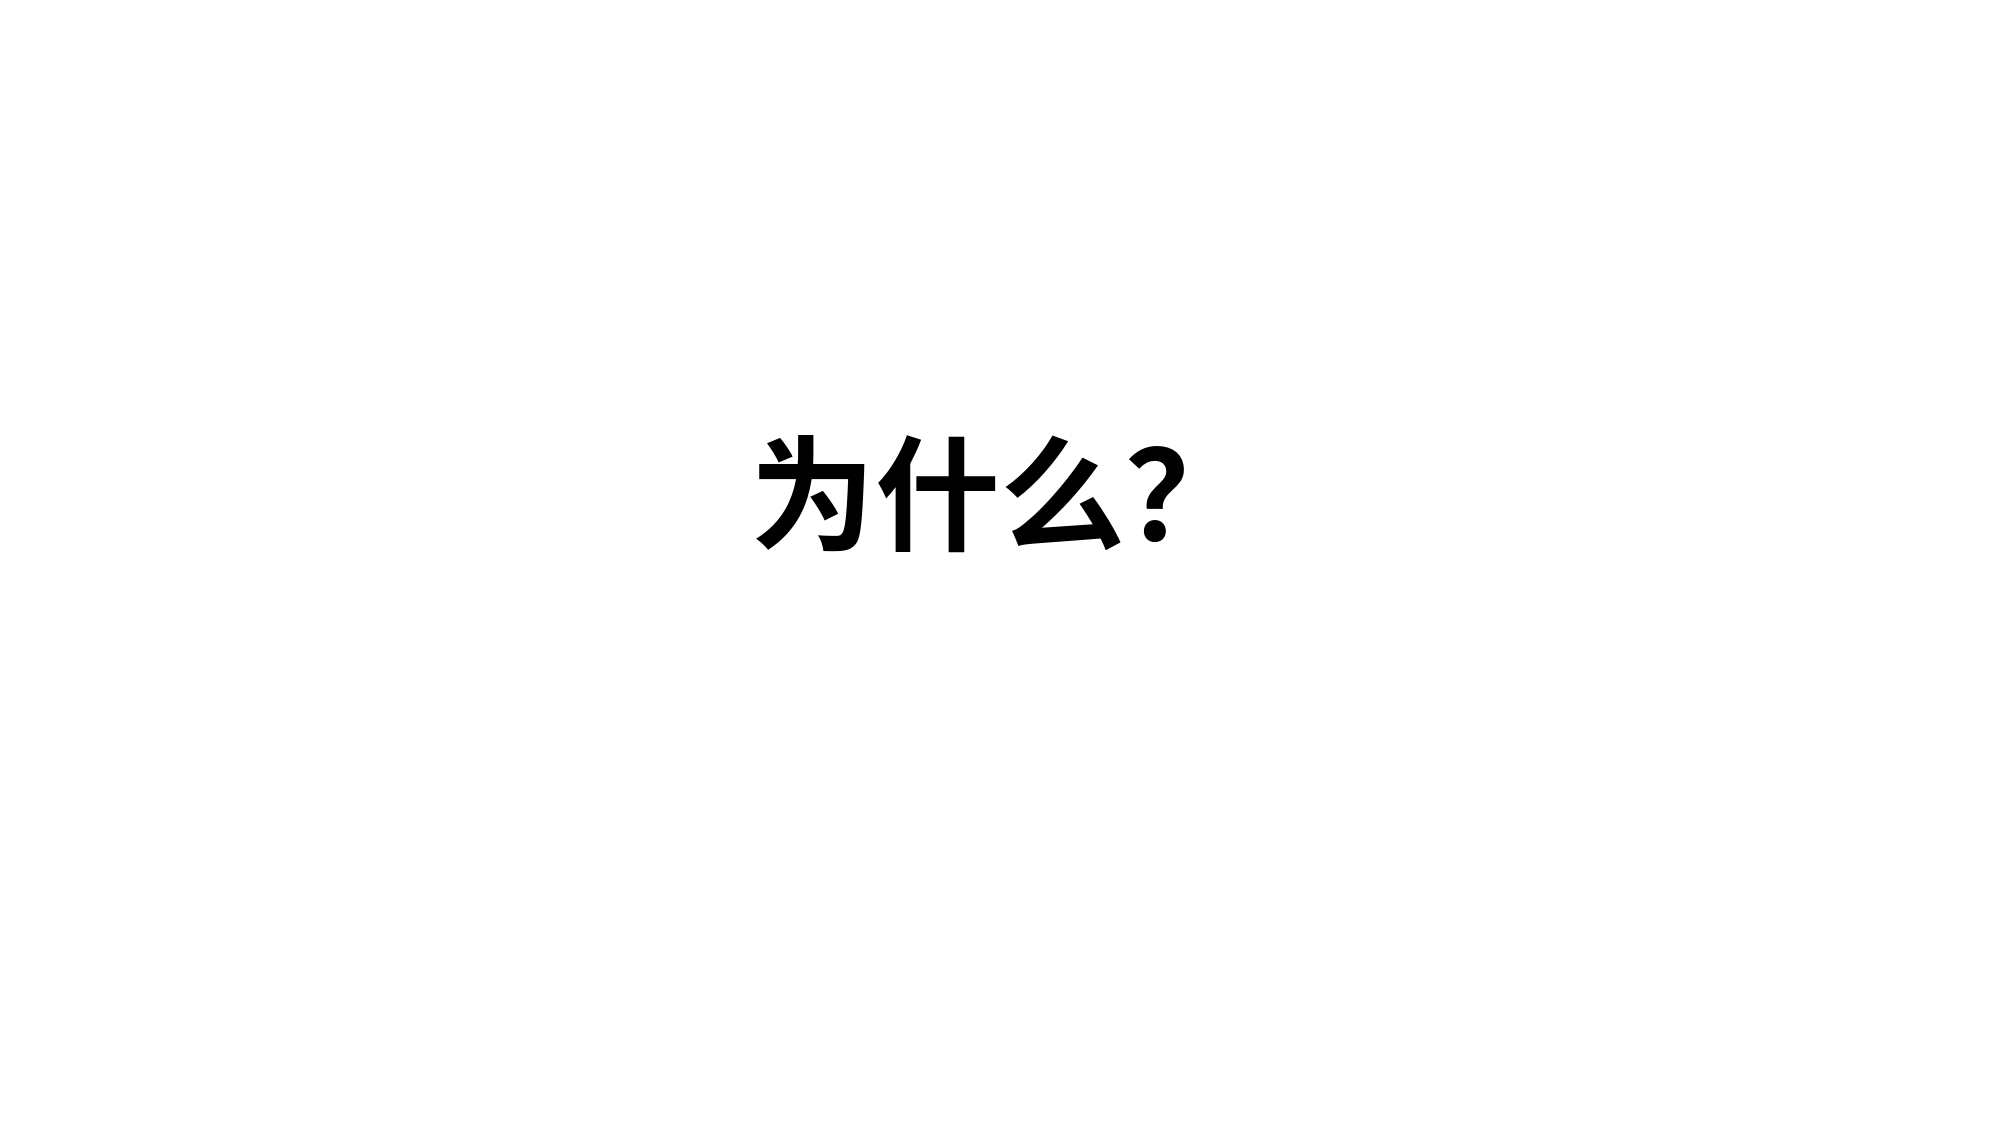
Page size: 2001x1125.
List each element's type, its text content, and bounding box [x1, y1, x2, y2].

title 为什么？ [249, 184, 1750, 576]
